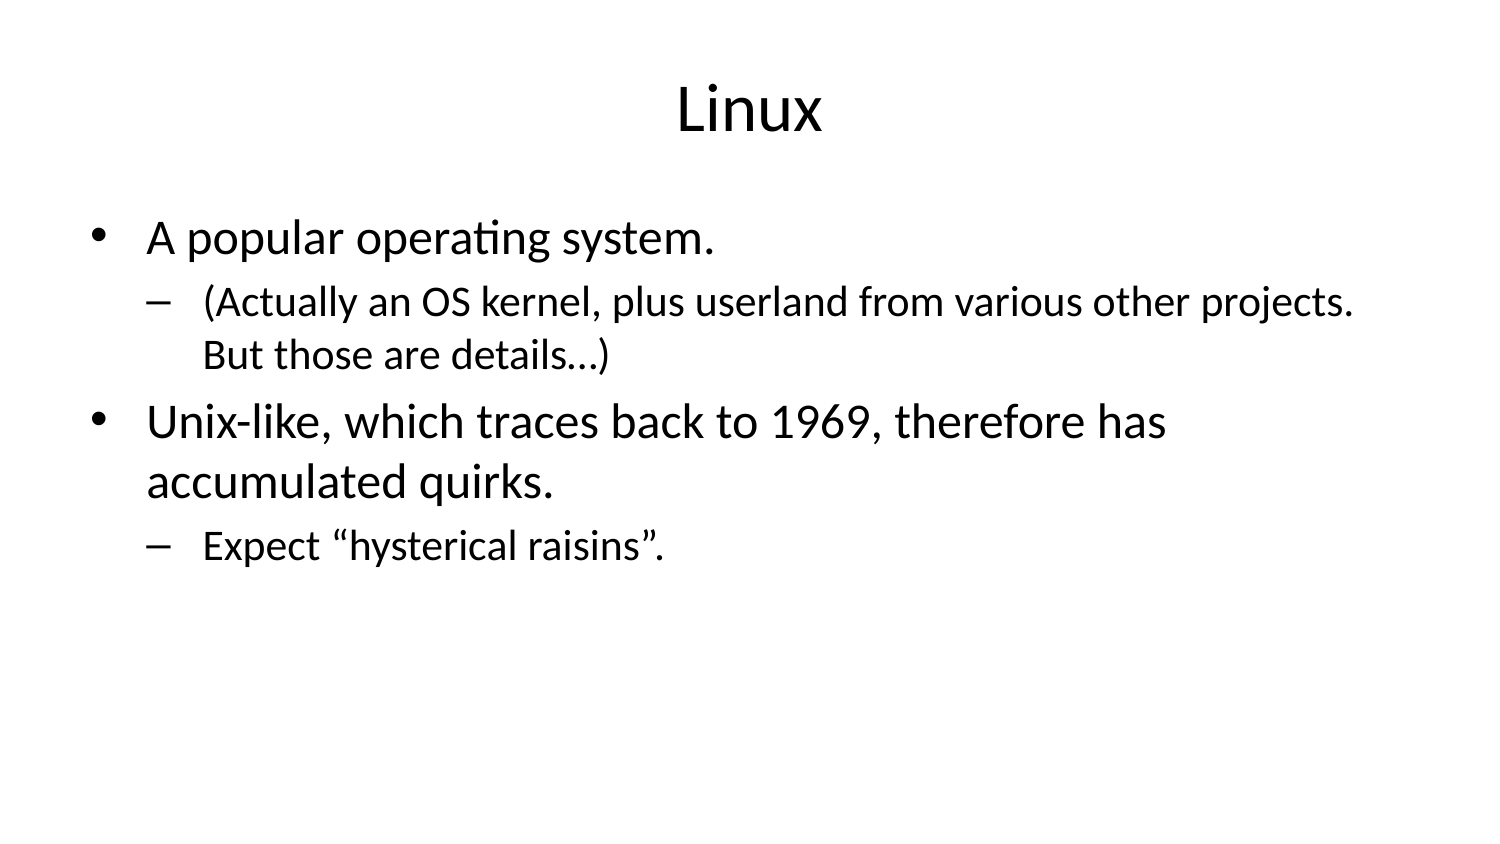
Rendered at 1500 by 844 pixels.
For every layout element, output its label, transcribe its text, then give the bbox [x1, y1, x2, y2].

list A popular operating system. (Actually an OS kernel, plus userland from various other projects. But those are details…) Unix-like, which traces back to 1969, therefore has accumulated quirks. Expect “hysterical raisins”. [75, 196, 1425, 754]
title Linux [75, 33, 1425, 175]
